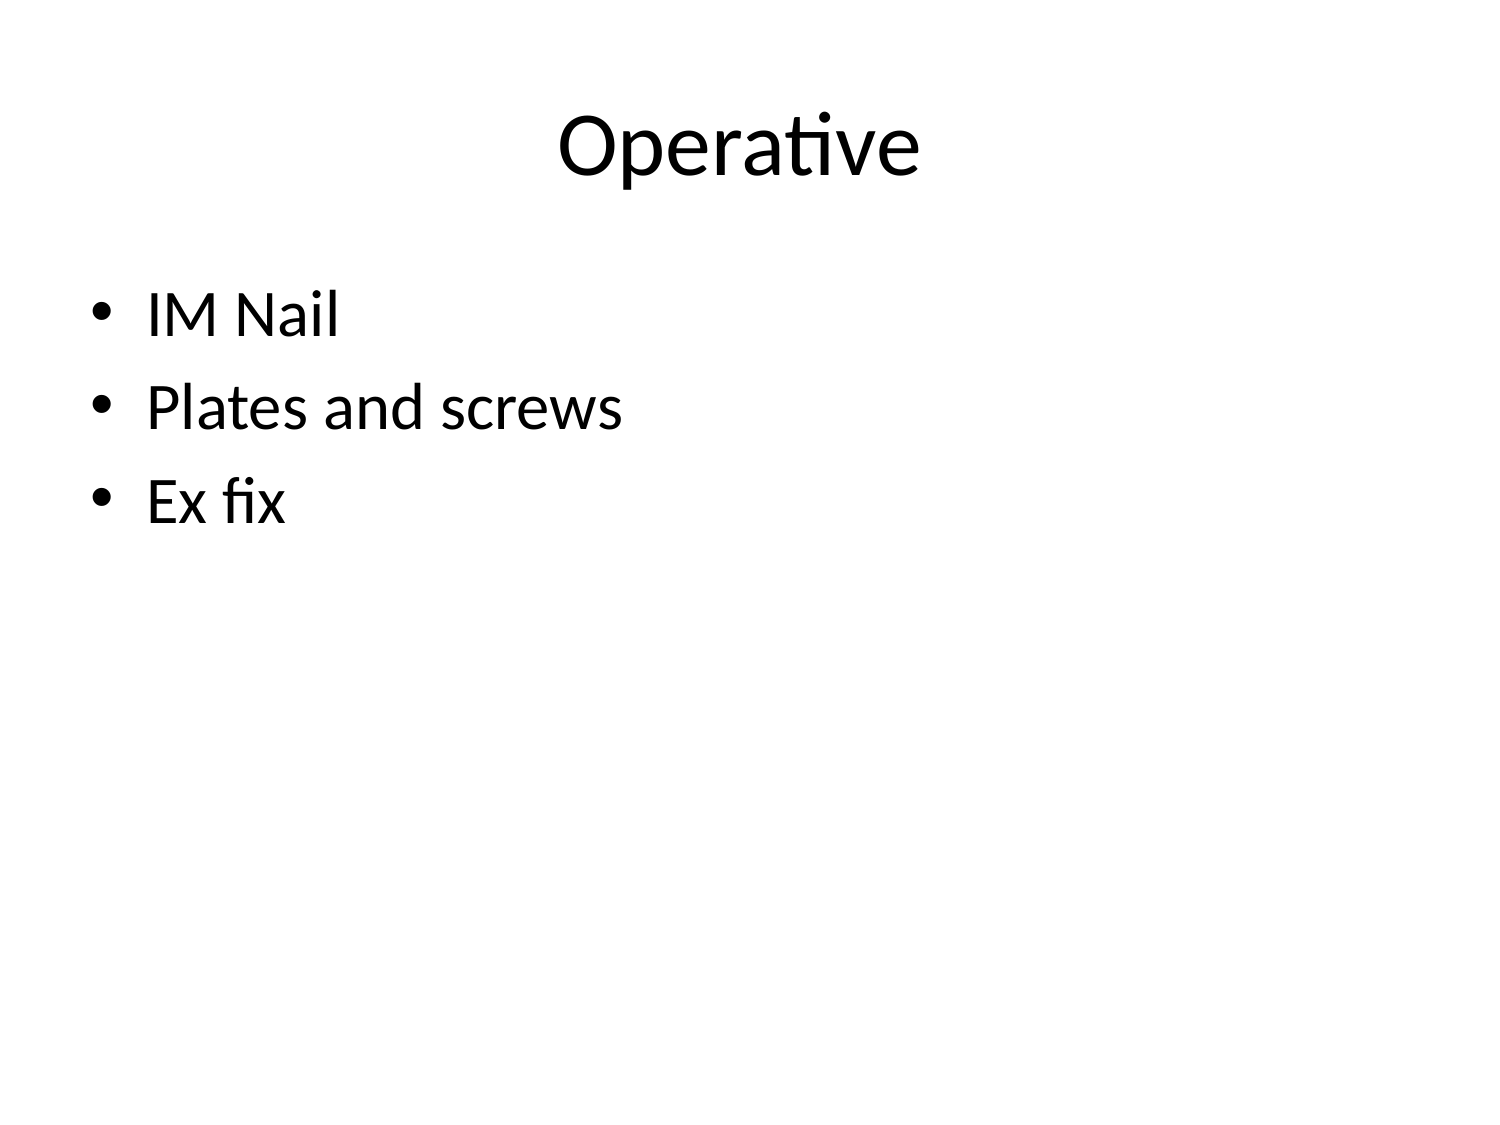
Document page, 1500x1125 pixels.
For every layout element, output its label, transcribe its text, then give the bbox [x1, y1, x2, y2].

title Operative [75, 45, 1425, 233]
list IM Nail Plates and screws Ex fix [75, 262, 1425, 1005]
